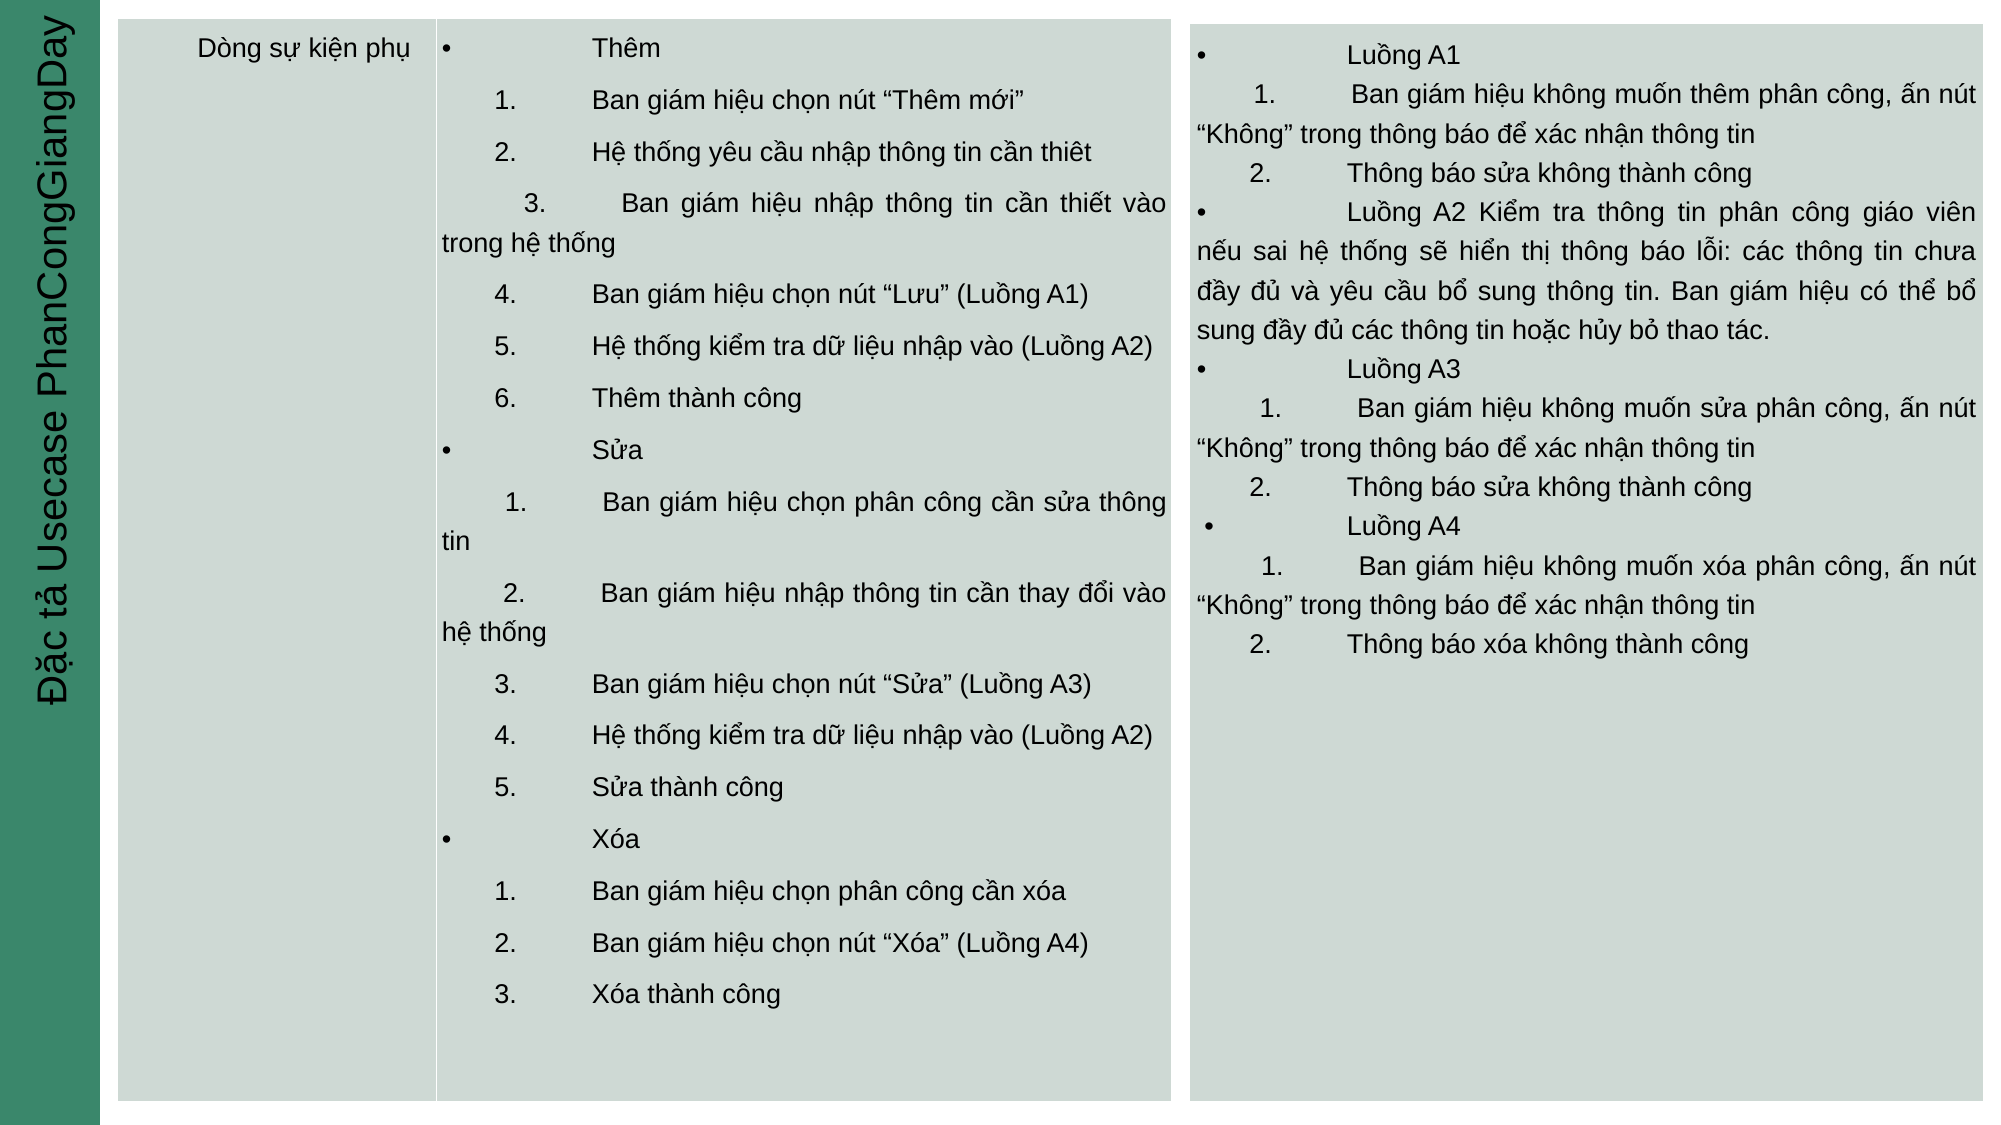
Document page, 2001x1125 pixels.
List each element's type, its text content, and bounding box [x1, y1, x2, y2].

text_box Đặc tả Usecase PhanCongGiangDay [17, 0, 82, 721]
table_header • Thêm 1. Ban giám hiệu chọn nút “Thêm mới” 2. Hệ thống yêu cầu nhập thông tin cần thiêt 3. Ban giám hiệu nhập thông tin cần thiết vào trong hệ thống 4. Ban giám hiệu chọn nút “Lưu” (Luồng A1) 5. Hệ thống kiểm tra dữ liệu nhập vào (Luồng A2) 6. Thêm thành công • Sửa 1. Ban giám hiệu chọn phân công cần sửa thông tin 2. Ban giám hiệu nhập thông tin cần thay đổi vào hệ thống 3. Ban giám hiệu chọn nút “Sửa” (Luồng A3) 4. Hệ thống kiểm tra dữ liệu nhập vào (Luồng A2) 5. Sửa thành công • Xóa 1. Ban giám hiệu chọn phân công cần xóa 2. Ban giám hiệu chọn nút “Xóa” (Luồng A4) 3. Xóa thành công [437, 19, 1171, 1101]
text_box [0, 0, 101, 1125]
table_header Dòng sự kiện phụ [118, 19, 436, 1101]
table_header • Luồng A1 1. Ban giám hiệu không muốn thêm phân công, ấn nút “Không” trong thông báo để xác nhận thông tin 2. Thông báo sửa không thành công • Luồng A2 Kiểm tra thông tin phân công giáo viên nếu sai hệ thống sẽ hiển thị thông báo lỗi: các thông tin chưa đầy đủ và yêu cầu bổ sung thông tin. Ban giám hiệu có thể bổ sung đầy đủ các thông tin hoặc hủy bỏ thao tác. • Luồng A3 1. Ban giám hiệu không muốn sửa phân công, ấn nút “Không” trong thông báo để xác nhận thông tin 2. Thông báo sửa không thành công • Luồng A4 1. Ban giám hiệu không muốn xóa phân công, ấn nút “Không” trong thông báo để xác nhận thông tin 2. Thông báo xóa không thành công [1190, 24, 1983, 1101]
